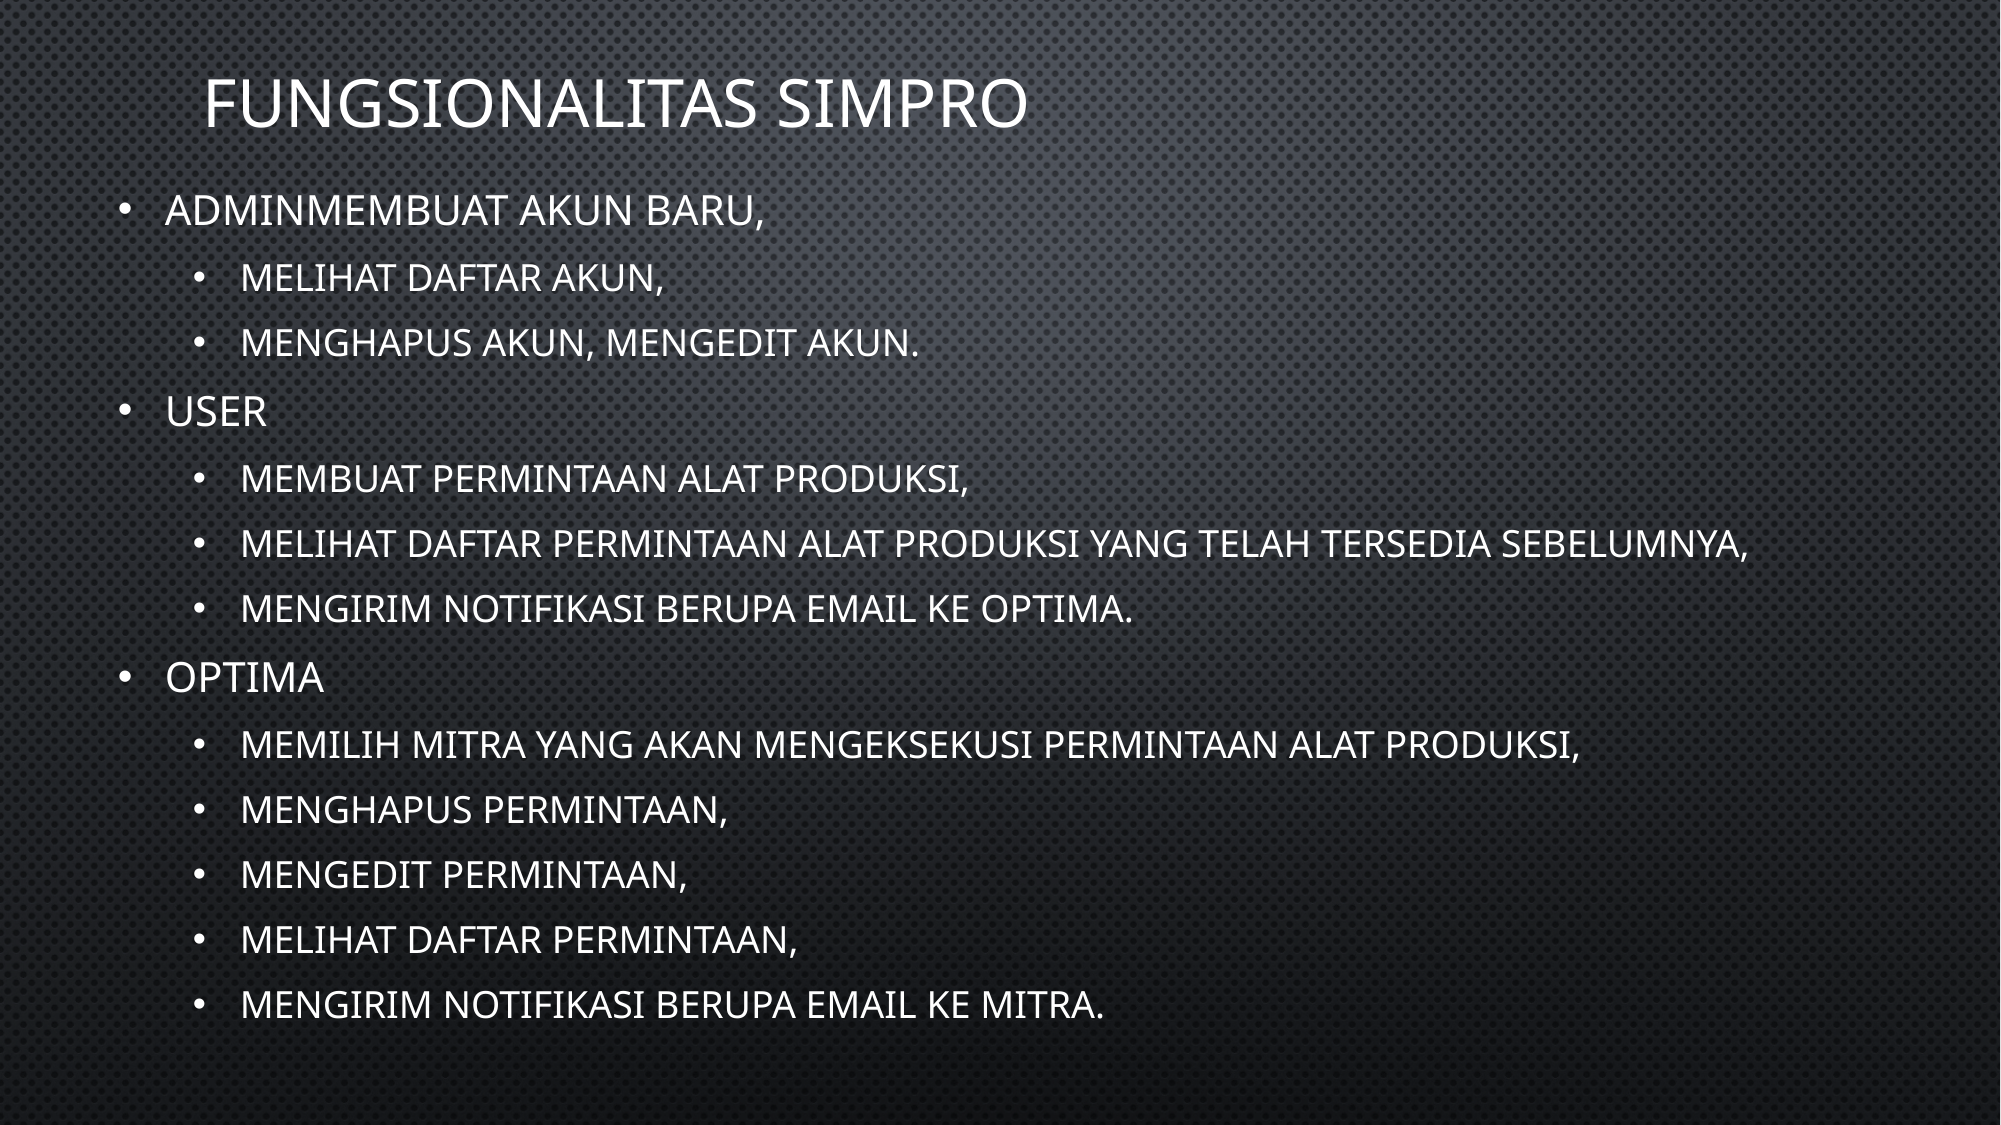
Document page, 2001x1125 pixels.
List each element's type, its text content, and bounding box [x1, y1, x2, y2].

list AdminMembuat akun baru, Melihat daftar akun, Menghapus akun, mengedit akun. User Membuat permintaan alat produksi, Melihat daftar permintaan alat produksi yang telah tersedia sebelumnya, Mengirim notifikasi berupa email ke Optima. Optima Memilih mitra yang akan mengeksekusi permintaan alat produksi, Menghapus permintaan, Mengedit permintaan, Melihat daftar permintaan, Mengirim notifikasi berupa email ke Mitra. [102, 171, 1897, 1039]
title Fungsionalitas SIMPRO [187, 30, 1813, 171]
